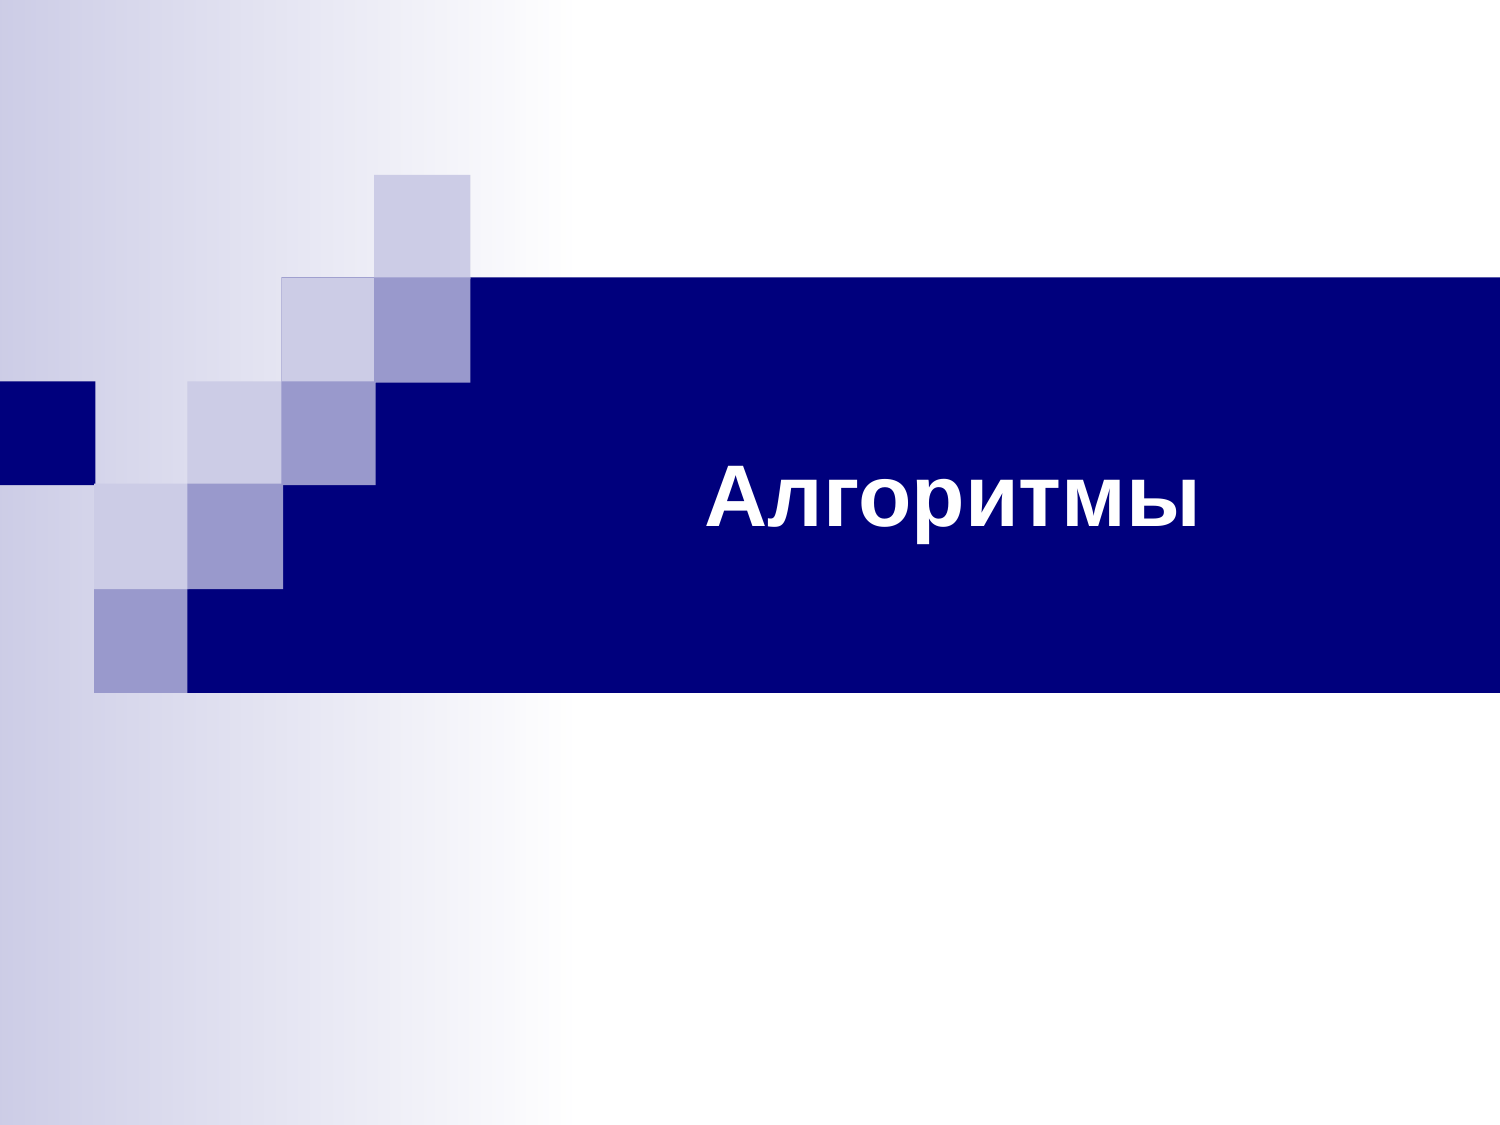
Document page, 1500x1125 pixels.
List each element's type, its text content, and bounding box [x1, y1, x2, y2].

title Алгоритмы [430, 290, 1475, 693]
